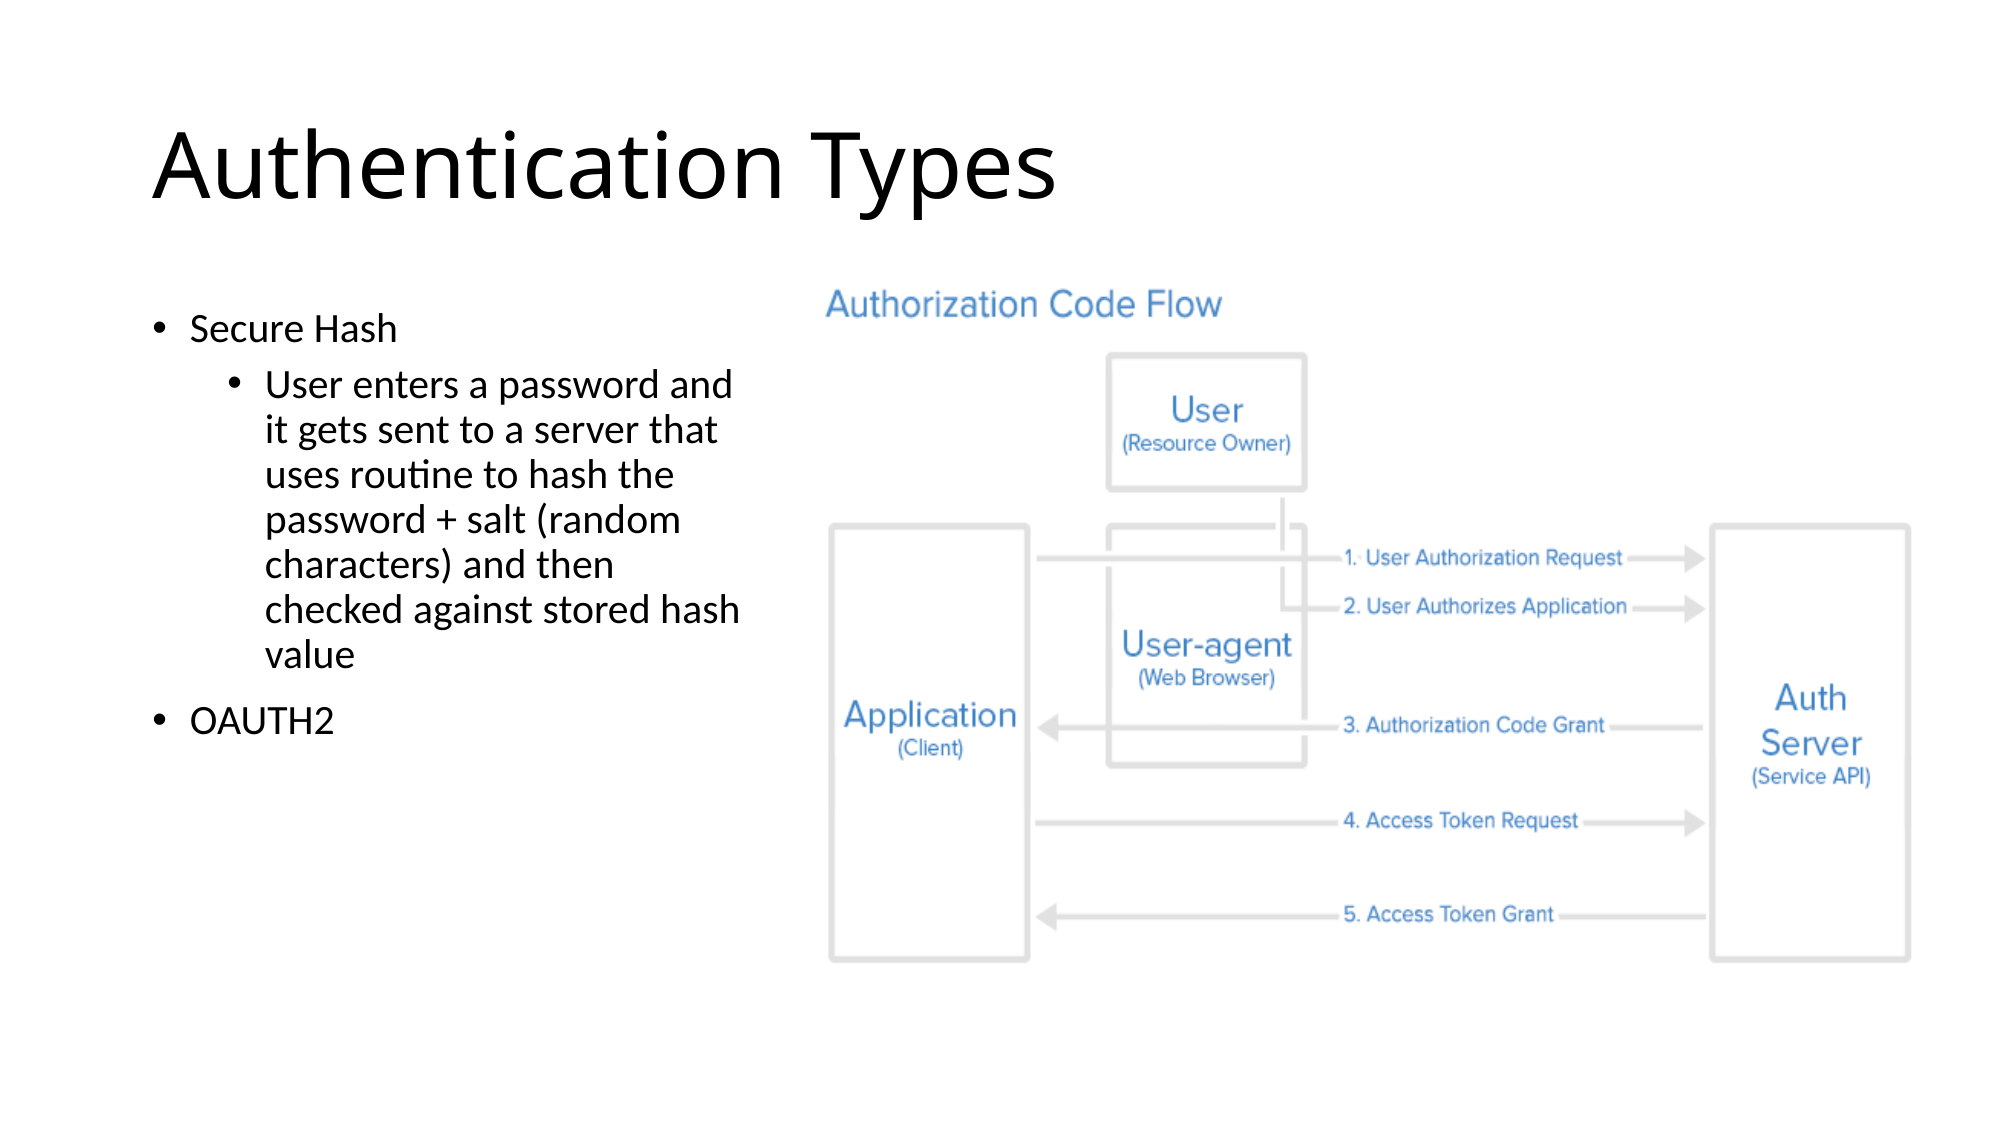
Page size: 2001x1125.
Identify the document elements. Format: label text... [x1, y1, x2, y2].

title Authentication Types [137, 59, 1863, 278]
list Secure Hash User enters a password and it gets sent to a server that uses routine to hash the password + salt (random characters) and then checked against stored hash value OAUTH2 [137, 299, 761, 1014]
picture [818, 277, 1913, 970]
